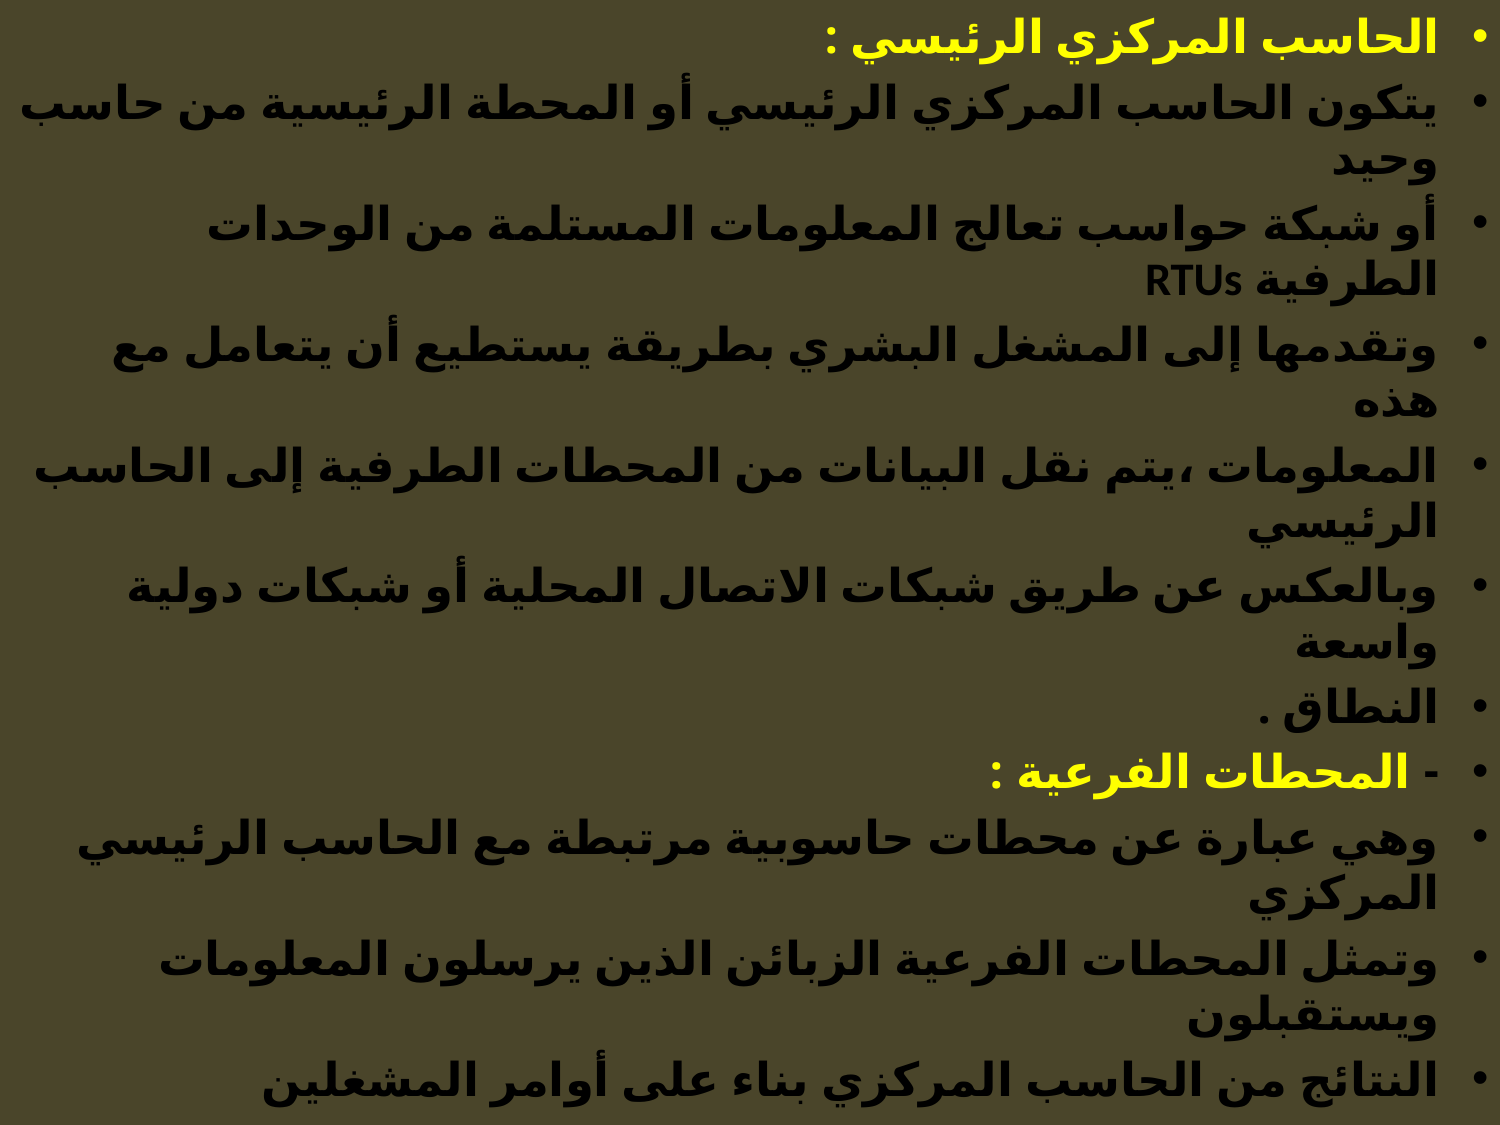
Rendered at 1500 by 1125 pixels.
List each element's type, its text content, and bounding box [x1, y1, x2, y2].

list الحاسب المركزي الرئیسي : یتكون الحاسب المركزي الرئیسي أو المحطة الرئیسیة من حاسب وحید أو شبكة حواسب تعالج المعلومات المستلمة من الوحدات الطرفیة RTUs وتقدمھا إلى المشغل البشري بطریقة یستطیع أن یتعامل مع ھذه المعلومات ،یتم نقل البیانات من المحطات الطرفیة إلى الحاسب الرئیسي وبالعكس عن طریق شبكات الاتصال المحلیة أو شبكات دولیة واسعة النطاق . - المحطات الفرعیة : وھي عبارة عن محطات حاسوبیة مرتبطة مع الحاسب الرئیسي المركزي وتمثل المحطات الفرعیة الزبائن الذین یرسلون المعلومات ویستقبلون النتائج من الحاسب المركزي بناء على أوامر المشغلین [0, 0, 1500, 1125]
